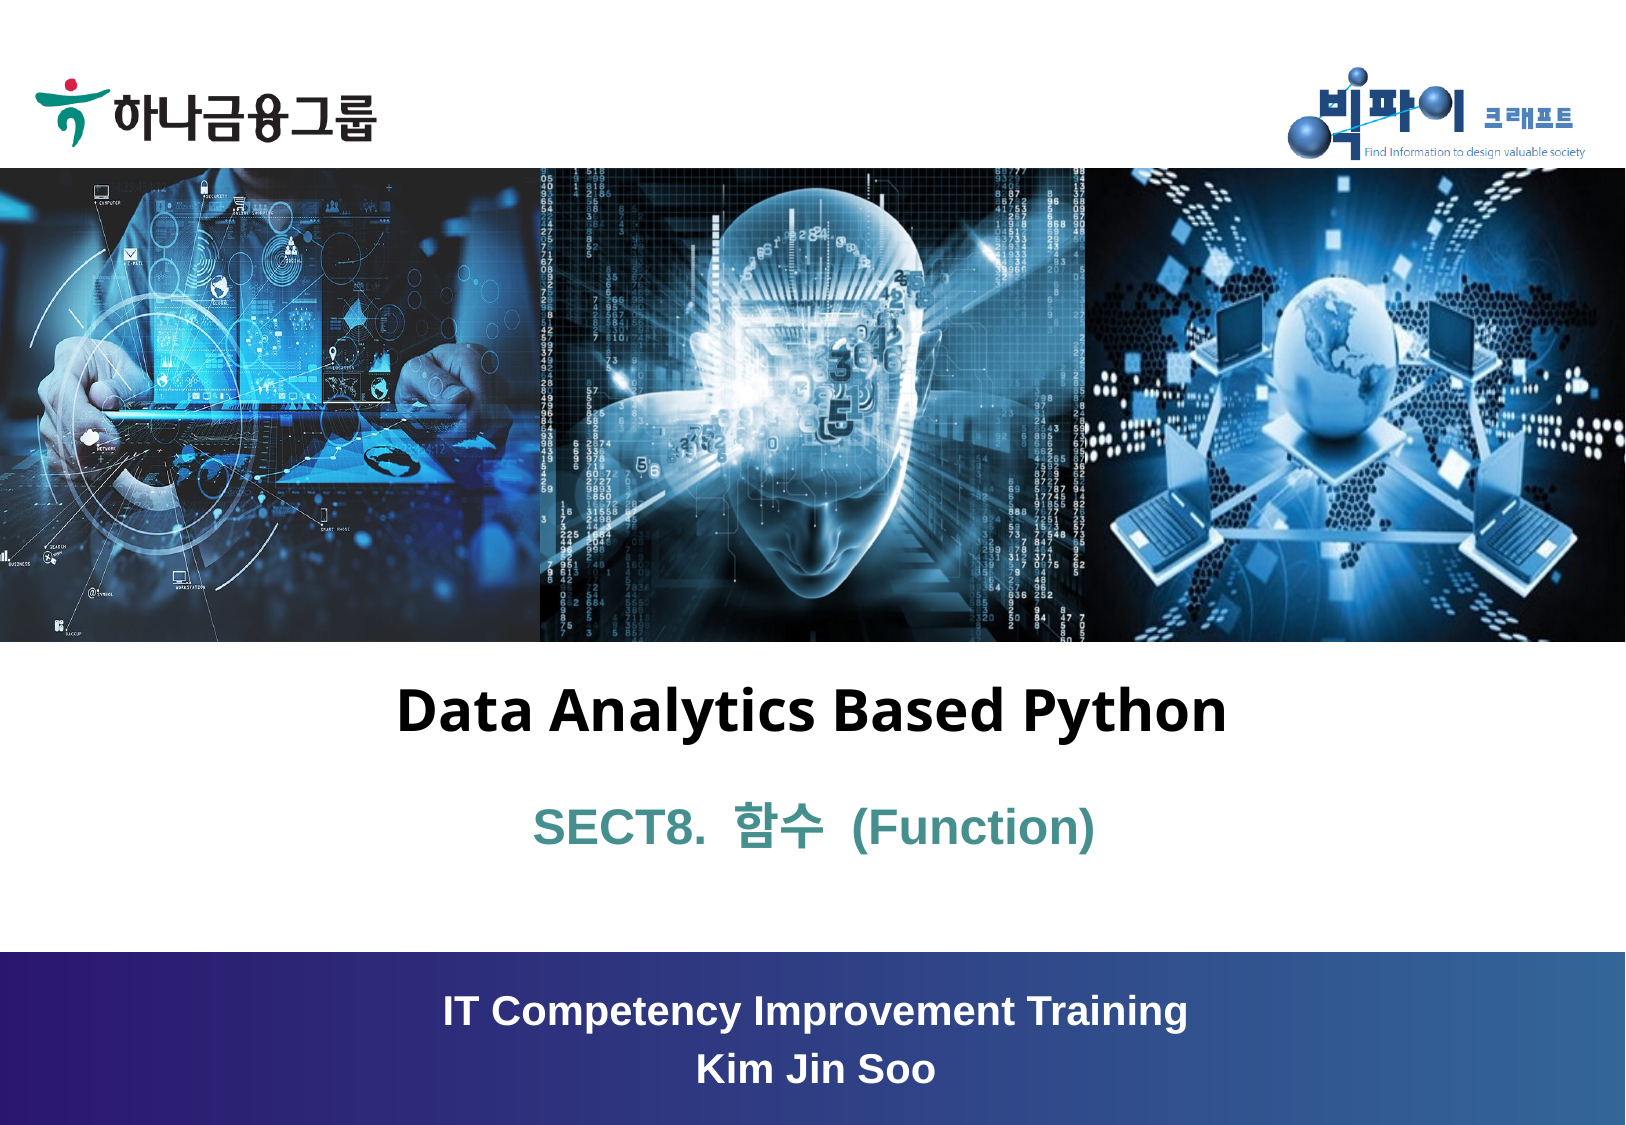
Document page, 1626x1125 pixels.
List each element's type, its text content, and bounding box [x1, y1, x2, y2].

subtitle SECT8. 함수 (Function) [286, 786, 1343, 887]
title Data Analytics Based Python [81, 645, 1544, 771]
text_box IT Competency Improvement Training Kim Jin Soo [287, 975, 1344, 1105]
picture [0, 48, 1626, 642]
